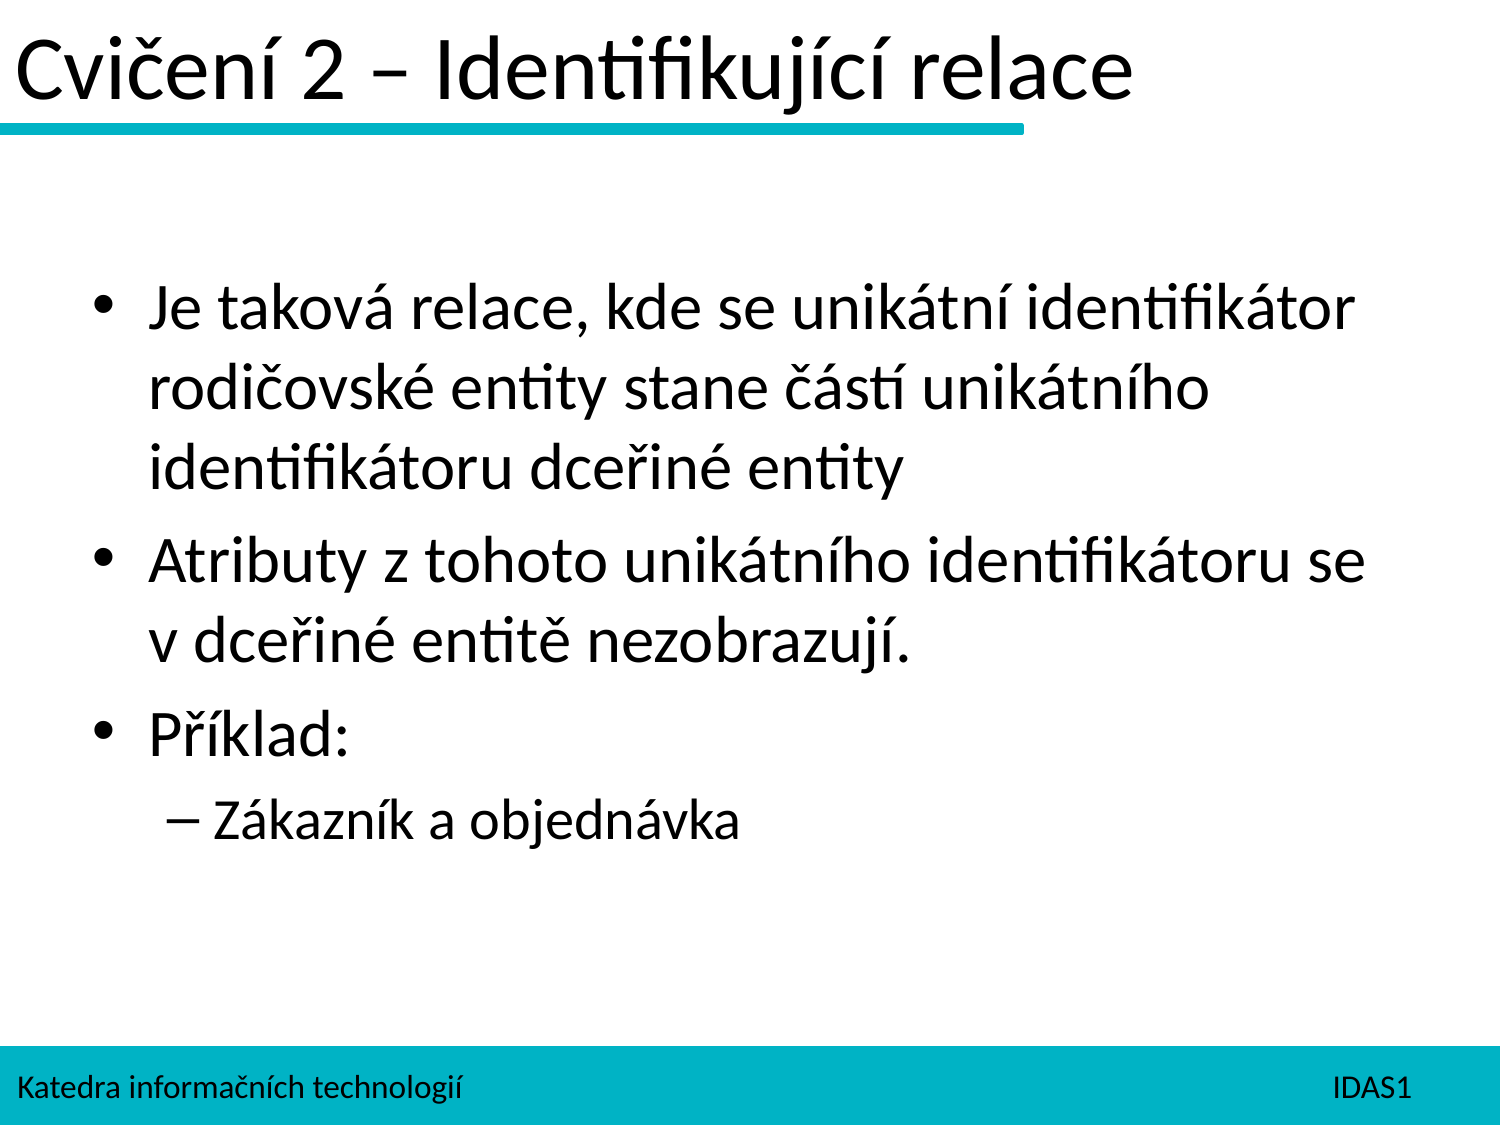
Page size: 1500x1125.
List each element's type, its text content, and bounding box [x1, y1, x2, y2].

text_box Katedra informačních technologií [2, 1058, 479, 1113]
list Je taková relace, kde se unikátní identifikátor rodičovské entity stane částí unikátního identifikátoru dceřiné entity Atributy z tohoto unikátního identifikátoru se v dceřiné entitě nezobrazují. Příklad: Zákazník a objednávka [76, 255, 1427, 998]
text_box IDAS1 [1317, 1058, 1428, 1113]
text_box [0, 123, 1024, 135]
text_box Cvičení 2 – Identifikující relace [0, 0, 1483, 126]
text_box [0, 1046, 1500, 1125]
